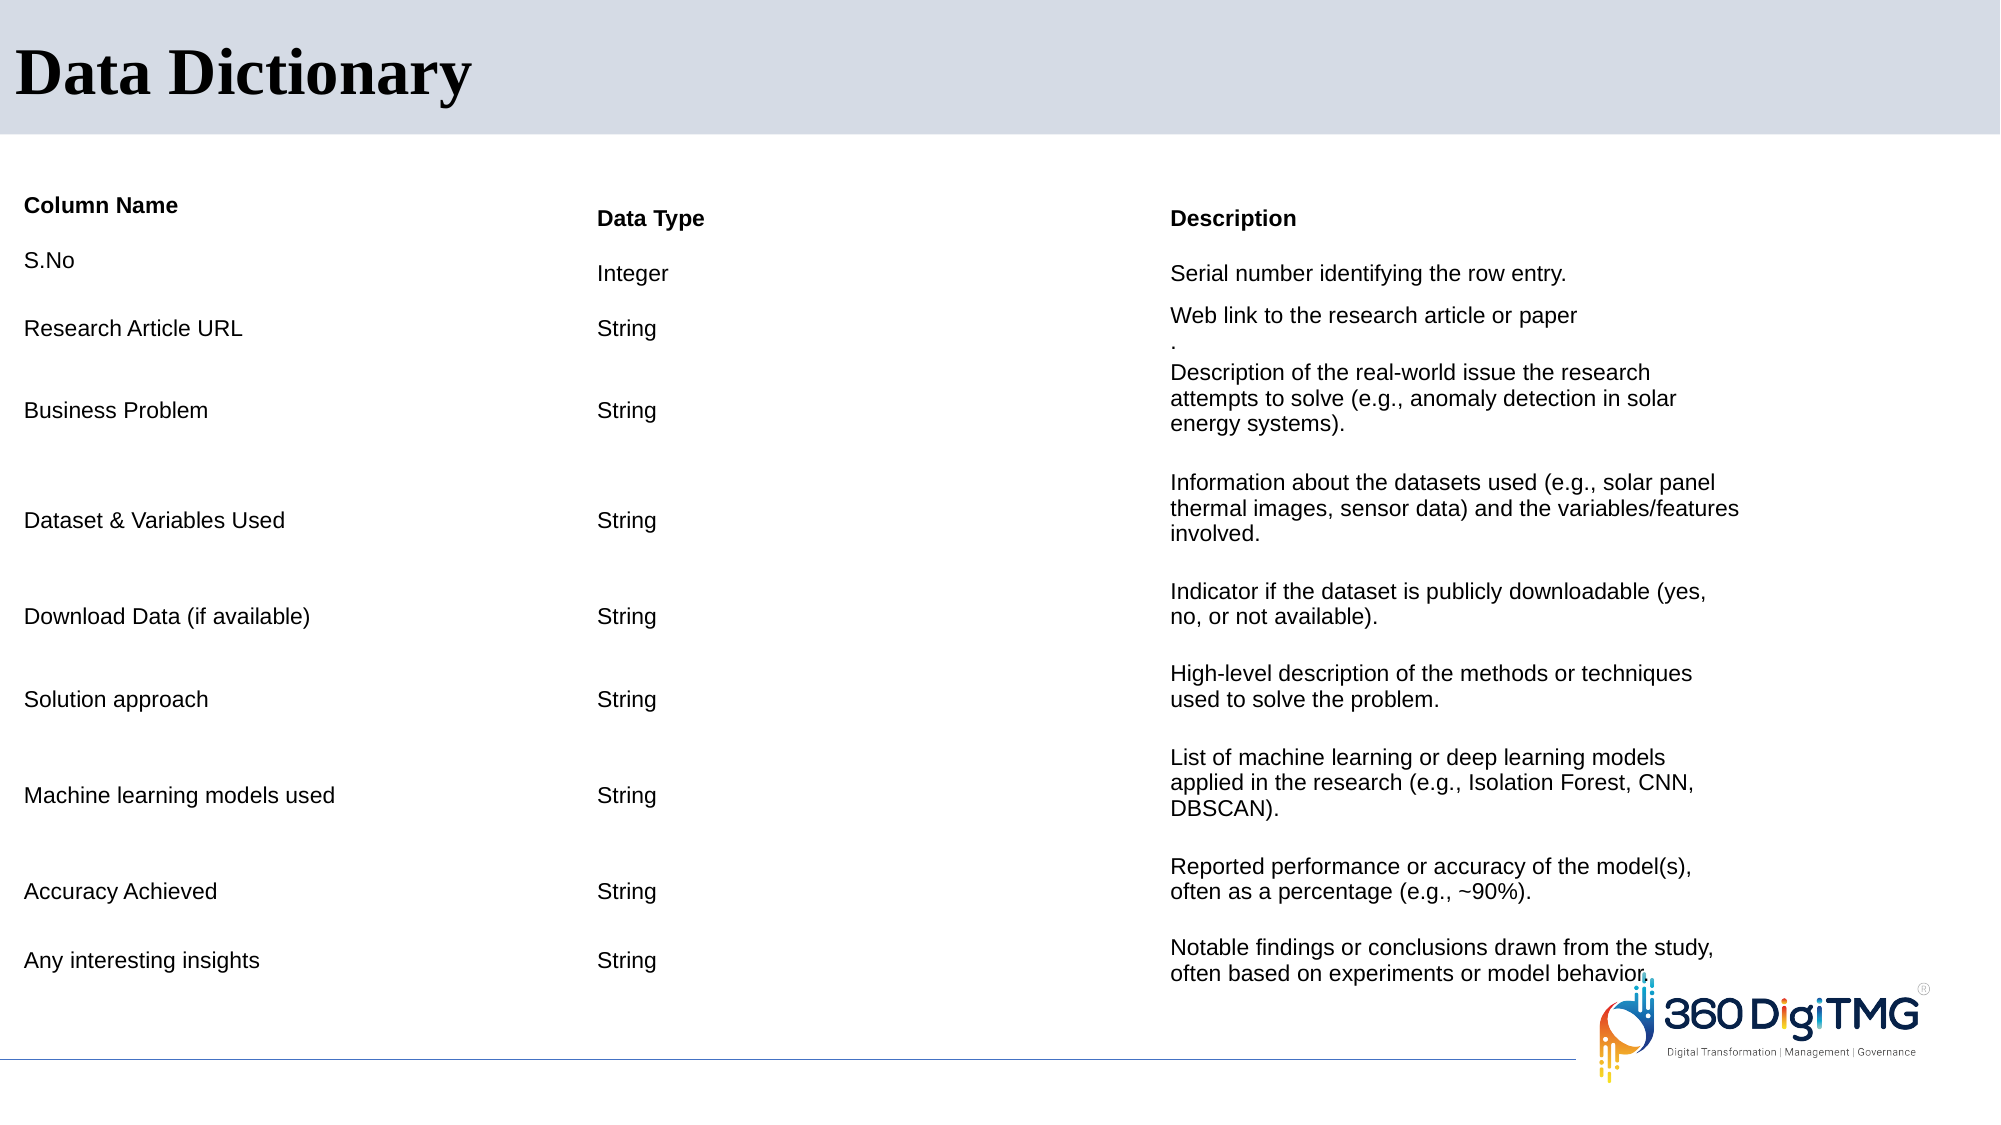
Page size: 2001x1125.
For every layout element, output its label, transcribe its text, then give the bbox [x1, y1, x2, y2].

table_cell Any interesting insights [24, 933, 597, 988]
table_cell S.No [24, 246, 597, 301]
table_cell Business Problem [24, 356, 597, 466]
table_cell Web link to the research article or paper . [1170, 301, 1744, 356]
table_cell Serial number identifying the row entry. [1170, 246, 1744, 301]
table_cell High-level description of the methods or techniques used to solve the problem. [1170, 658, 1744, 741]
table_cell String [597, 933, 1170, 988]
table_cell String [597, 356, 1170, 466]
title Data Dictionary [0, 0, 1725, 175]
table_cell String [597, 741, 1170, 850]
table_cell String [597, 658, 1170, 741]
table_cell Download Data (if available) [24, 576, 597, 658]
table_cell Integer [597, 246, 1170, 301]
table_cell List of machine learning or deep learning models applied in the research (e.g., Isolation Forest, CNN, DBSCAN). [1170, 741, 1744, 850]
table_header Column Name [24, 191, 597, 246]
table_cell Research Article URL [24, 301, 597, 356]
table_header Data Type [597, 191, 1170, 246]
table_cell Machine learning models used [24, 741, 597, 850]
table_cell Dataset & Variables Used [24, 466, 597, 576]
picture [1566, 961, 1964, 1094]
table_cell Reported performance or accuracy of the model(s), often as a percentage (e.g., ~90%). [1170, 850, 1744, 933]
table_cell Description of the real-world issue the research attempts to solve (e.g., anomaly detection in solar energy systems). [1170, 356, 1744, 466]
table_cell Indicator if the dataset is publicly downloadable (yes, no, or not available). [1170, 576, 1744, 658]
table_cell Notable findings or conclusions drawn from the study, often based on experiments or model behavior. [1170, 933, 1744, 988]
table_header Description [1170, 191, 1744, 246]
table_cell Information about the datasets used (e.g., solar panel thermal images, sensor data) and the variables/features involved. [1170, 466, 1744, 576]
table_cell String [597, 850, 1170, 933]
table_cell String [597, 466, 1170, 576]
table_cell String [597, 301, 1170, 356]
table_cell Accuracy Achieved [24, 850, 597, 933]
table_cell String [597, 576, 1170, 658]
table_cell Solution approach [24, 658, 597, 741]
